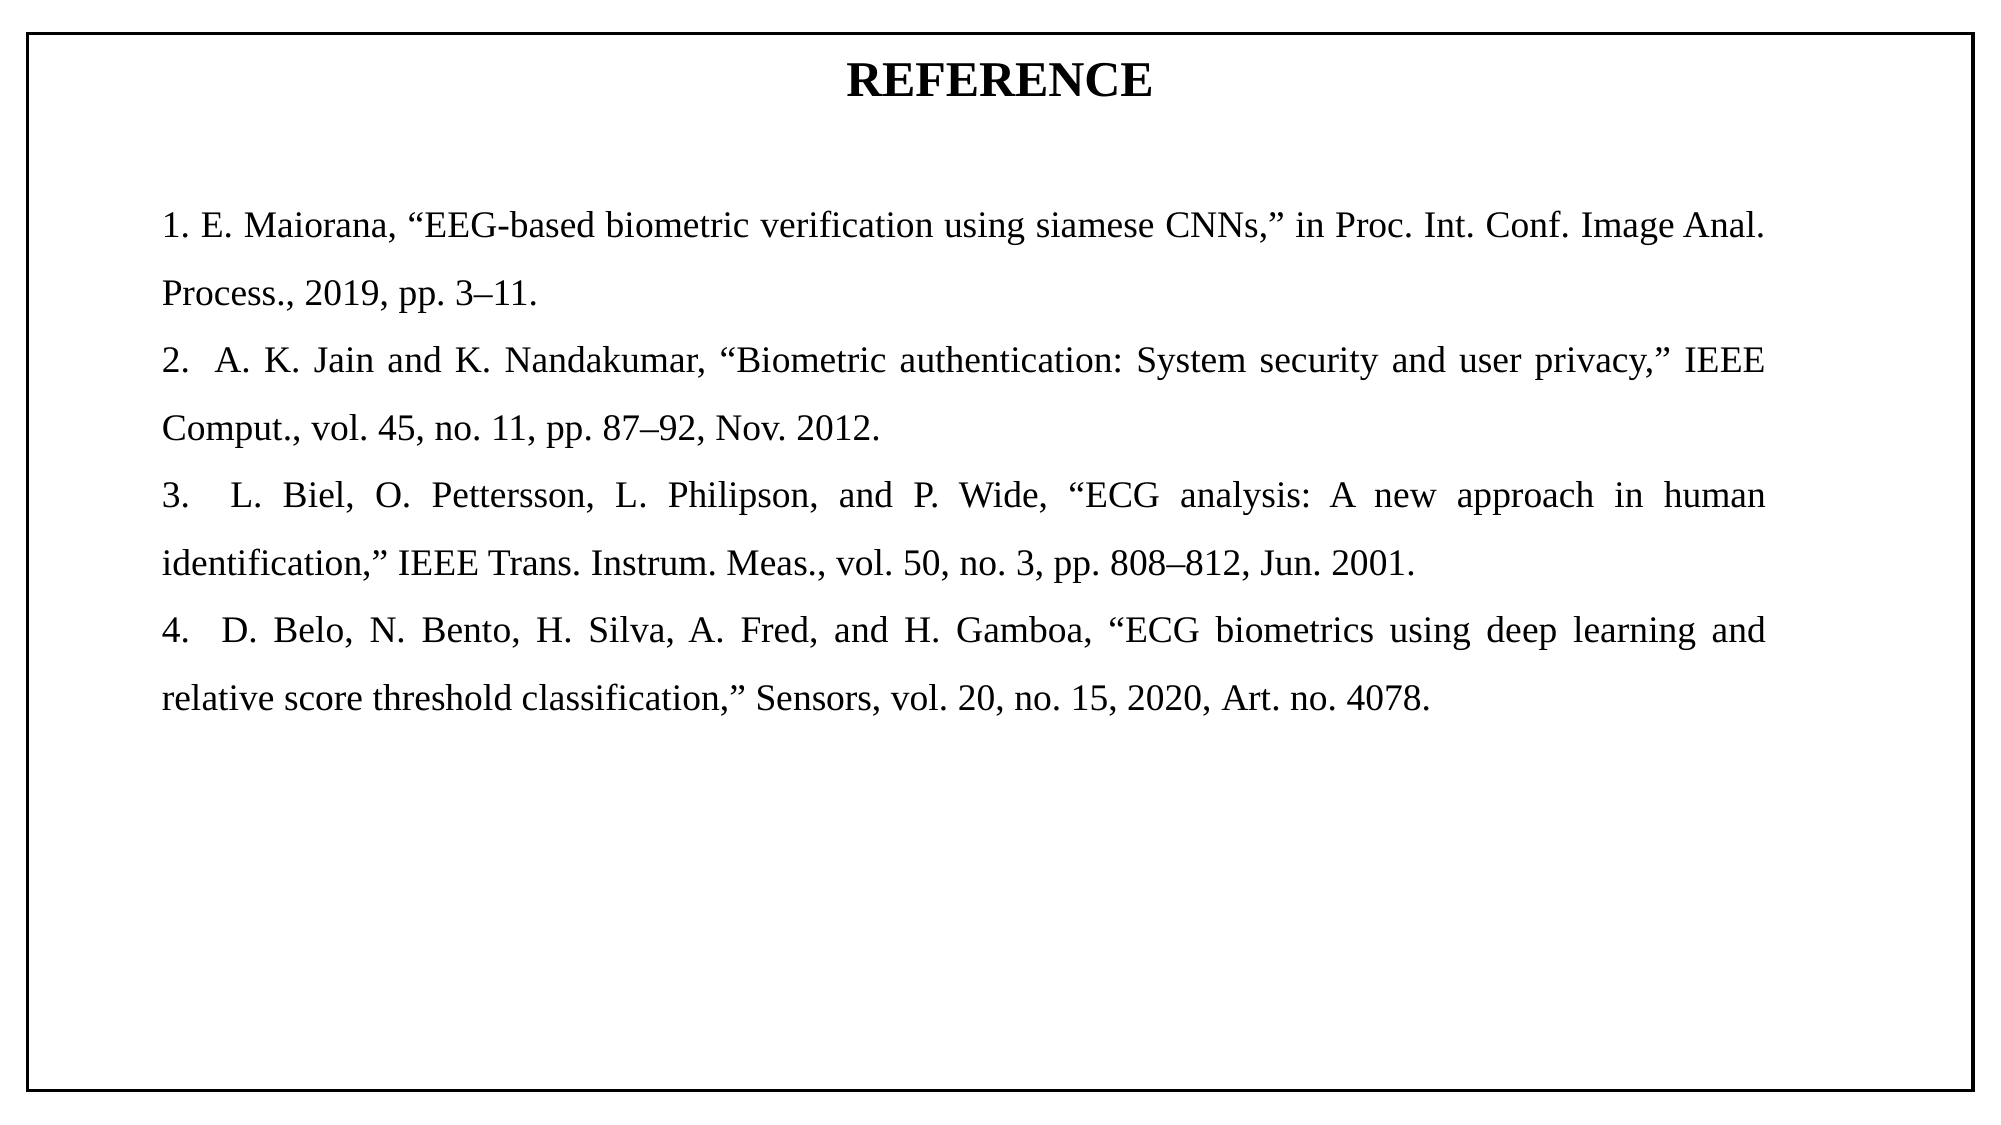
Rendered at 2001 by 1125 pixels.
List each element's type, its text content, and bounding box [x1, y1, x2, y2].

text_box [26, 32, 1974, 1091]
text_box 1. E. Maiorana, “EEG-based biometric verification using siamese CNNs,” in Proc. Int. Conf. Image Anal. Process., 2019, pp. 3–11. 2. A. K. Jain and K. Nandakumar, “Biometric authentication: System security and user privacy,” IEEE Comput., vol. 45, no. 11, pp. 87–92, Nov. 2012. 3. L. Biel, O. Pettersson, L. Philipson, and P. Wide, “ECG analysis: A new approach in human identification,” IEEE Trans. Instrum. Meas., vol. 50, no. 3, pp. 808–812, Jun. 2001. 4. D. Belo, N. Bento, H. Silva, A. Fred, and H. Gamboa, “ECG biometrics using deep learning and relative score threshold classification,” Sensors, vol. 20, no. 15, 2020, Art. no. 4078. [147, 170, 1783, 725]
